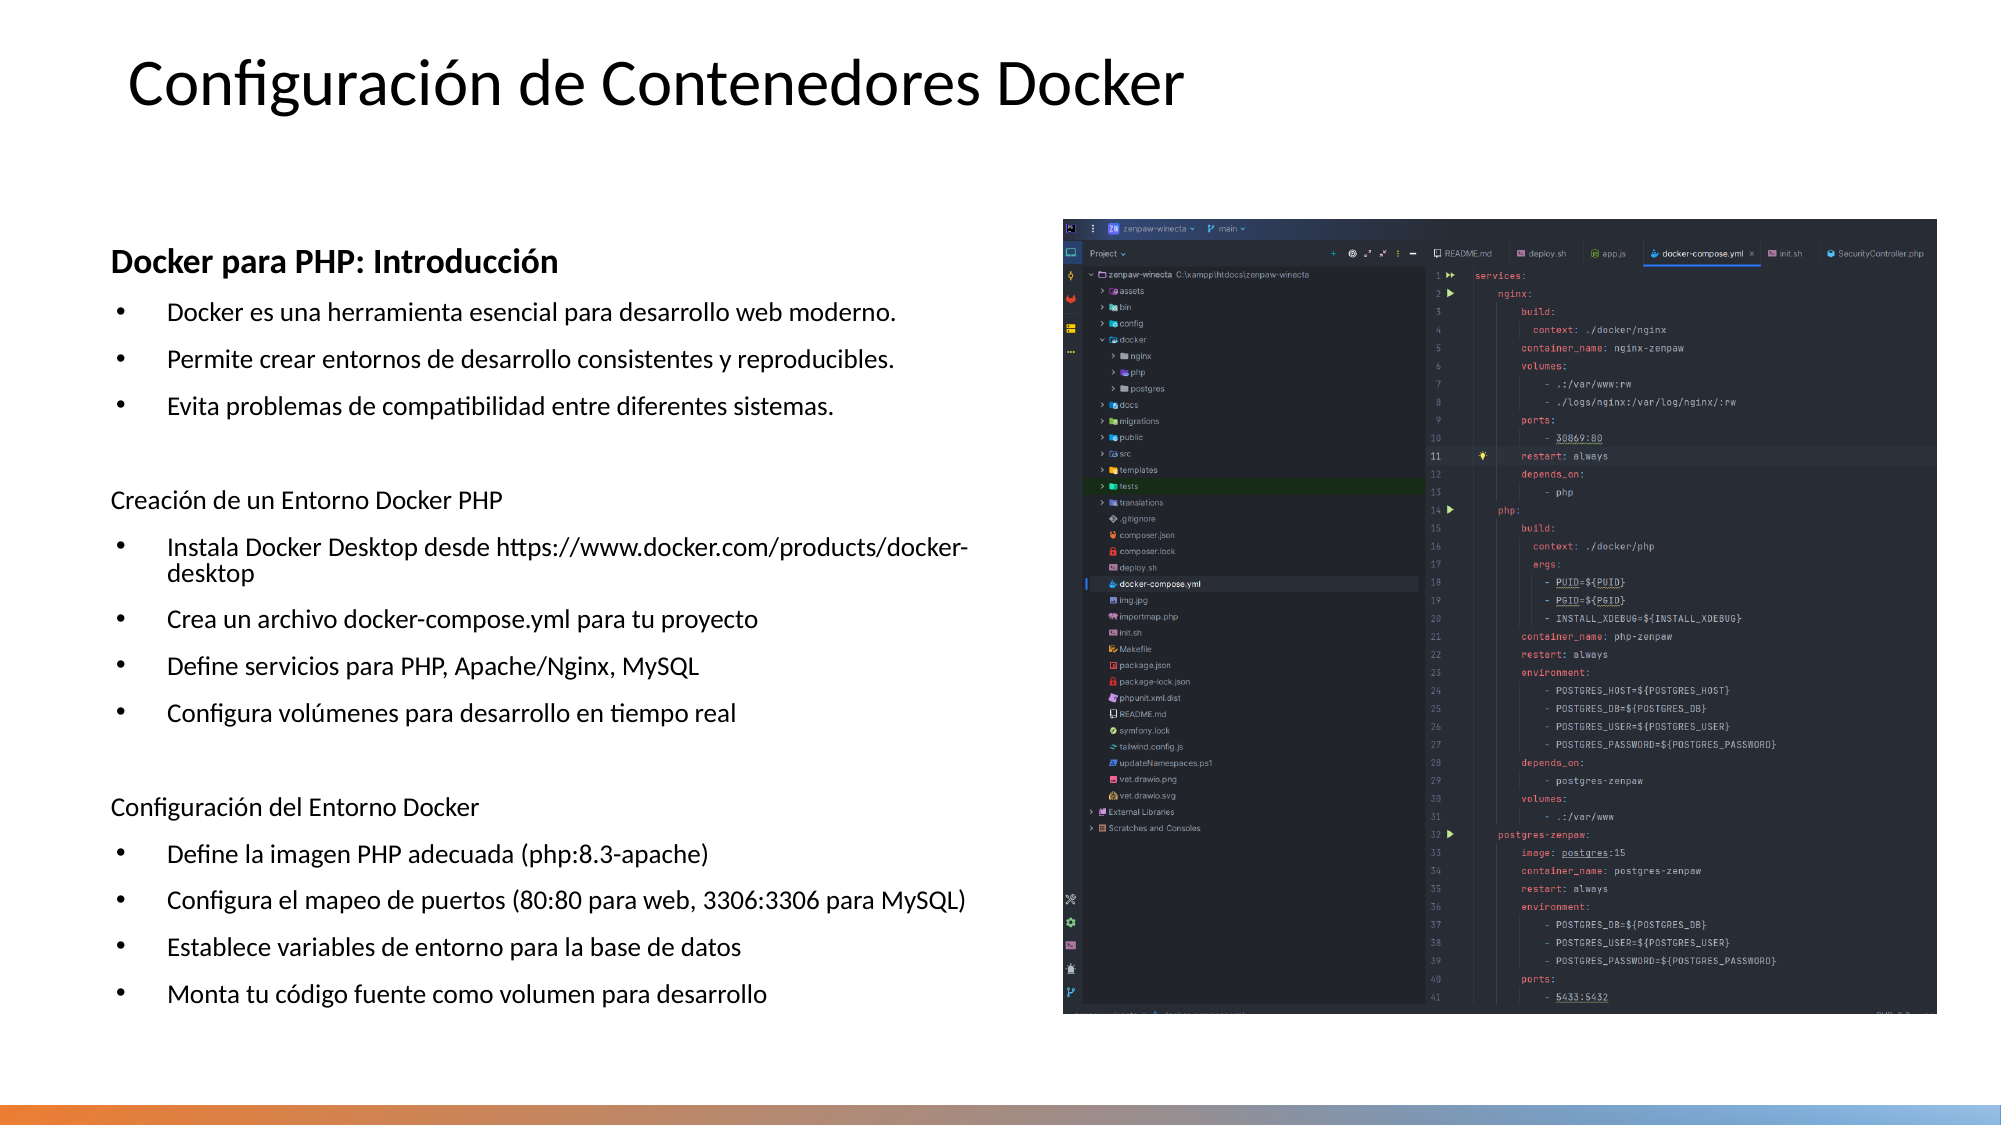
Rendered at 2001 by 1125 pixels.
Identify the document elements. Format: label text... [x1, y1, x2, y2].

list Docker para PHP: Introducción Docker es una herramienta esencial para desarrollo web moderno. Permite crear entornos de desarrollo consistentes y reproducibles. Evita problemas de compatibilidad entre diferentes sistemas. Creación de un Entorno Docker PHP Instala Docker Desktop desde https://www.docker.com/products/docker-desktop Crea un archivo docker-compose.yml para tu proyecto Define servicios para PHP, Apache/Nginx, MySQL Configura volúmenes para desarrollo en tiempo real Configuración del Entorno Docker Define la imagen PHP adecuada (php:8.3-apache) Configura el mapeo de puertos (80:80 para web, 3306:3306 para MySQL) Establece variables de entorno para la base de datos Monta tu código fuente como volumen para desarrollo [77, 238, 999, 1048]
title Configuración de Contenedores Docker [113, 33, 1663, 128]
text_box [0, 1105, 2000, 1125]
picture [1063, 219, 1937, 1014]
